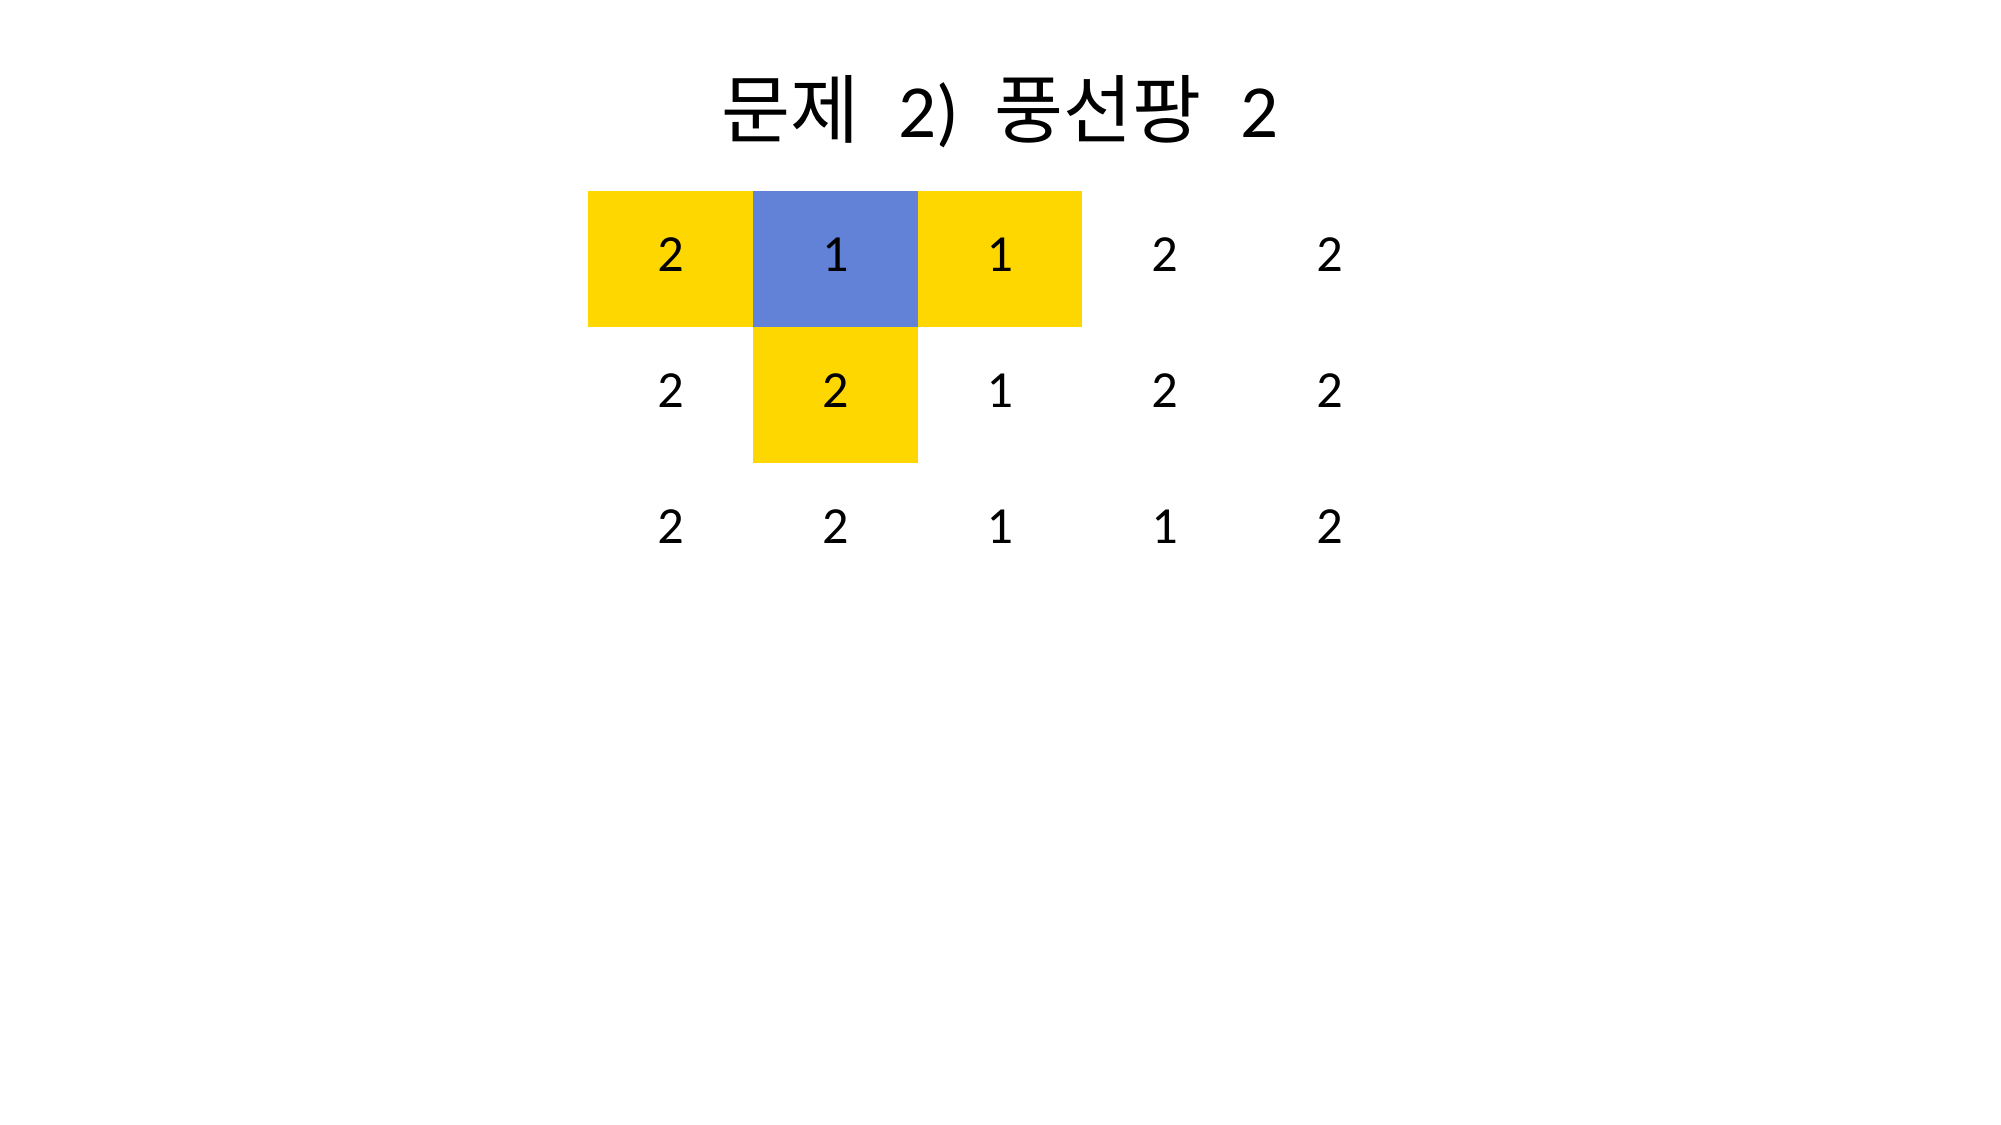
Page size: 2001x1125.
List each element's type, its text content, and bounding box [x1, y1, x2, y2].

table_cell 1 [918, 463, 1082, 599]
table_cell 1 [1082, 463, 1247, 599]
table_header 2 [1247, 191, 1412, 327]
table_header 1 [918, 191, 1082, 327]
table_header 2 [1082, 191, 1247, 327]
table_cell 2 [753, 463, 918, 599]
table_cell 2 [588, 463, 753, 599]
table_cell 2 [588, 327, 753, 463]
table_cell 2 [1247, 327, 1412, 463]
title 문제 2) 풍선팡 2 [99, 60, 1900, 155]
table_cell 2 [753, 327, 918, 463]
table_header 1 [753, 191, 918, 327]
table_cell 2 [1082, 327, 1247, 463]
table_cell 2 [1247, 463, 1412, 599]
table_cell 1 [918, 327, 1082, 463]
table_header 2 [588, 191, 753, 327]
